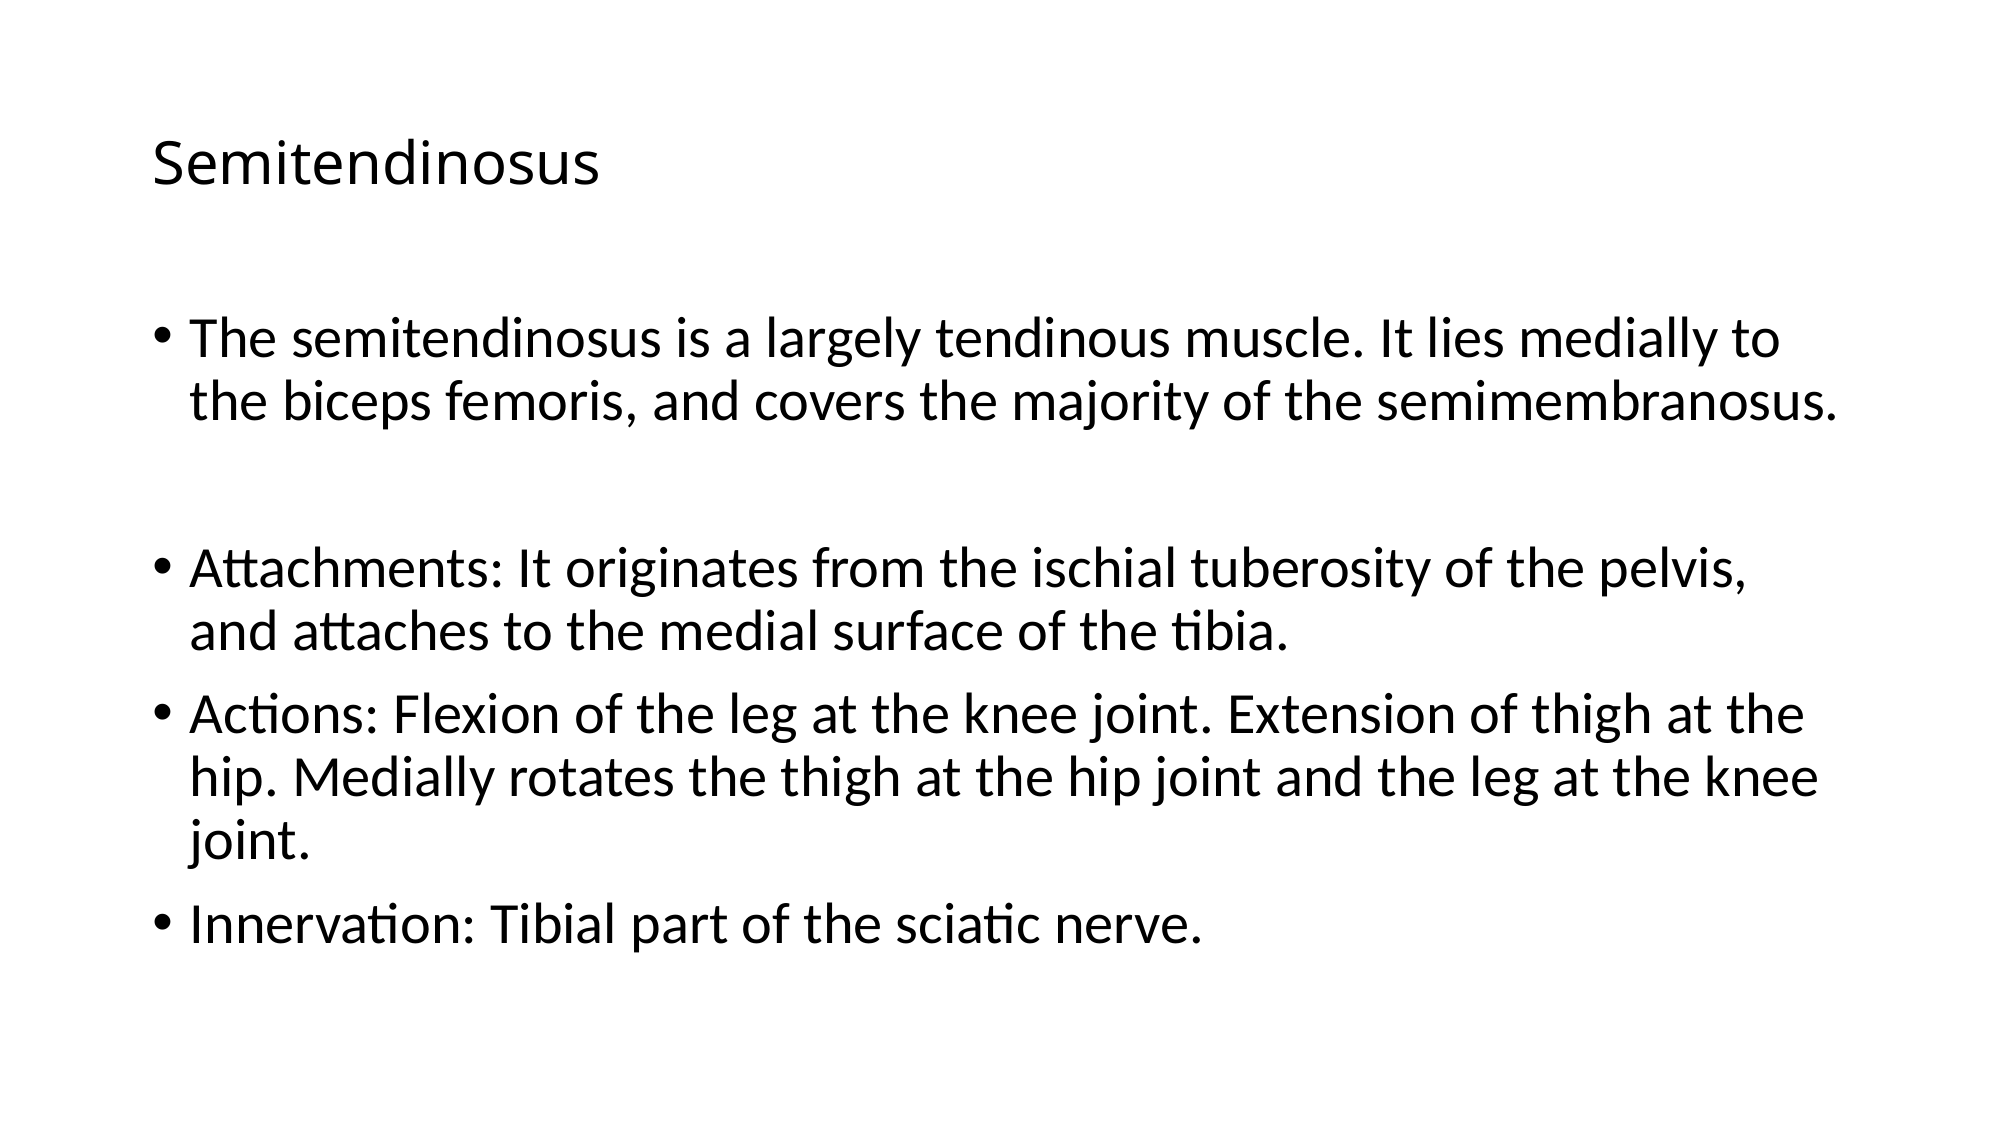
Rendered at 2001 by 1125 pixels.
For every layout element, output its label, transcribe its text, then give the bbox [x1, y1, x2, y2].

list The semitendinosus is a largely tendinous muscle. It lies medially to the biceps femoris, and covers the majority of the semimembranosus. Attachments: It originates from the ischial tuberosity of the pelvis, and attaches to the medial surface of the tibia. Actions: Flexion of the leg at the knee joint. Extension of thigh at the hip. Medially rotates the thigh at the hip joint and the leg at the knee joint. Innervation: Tibial part of the sciatic nerve. [137, 299, 1863, 1014]
title Semitendinosus [137, 59, 1863, 278]
